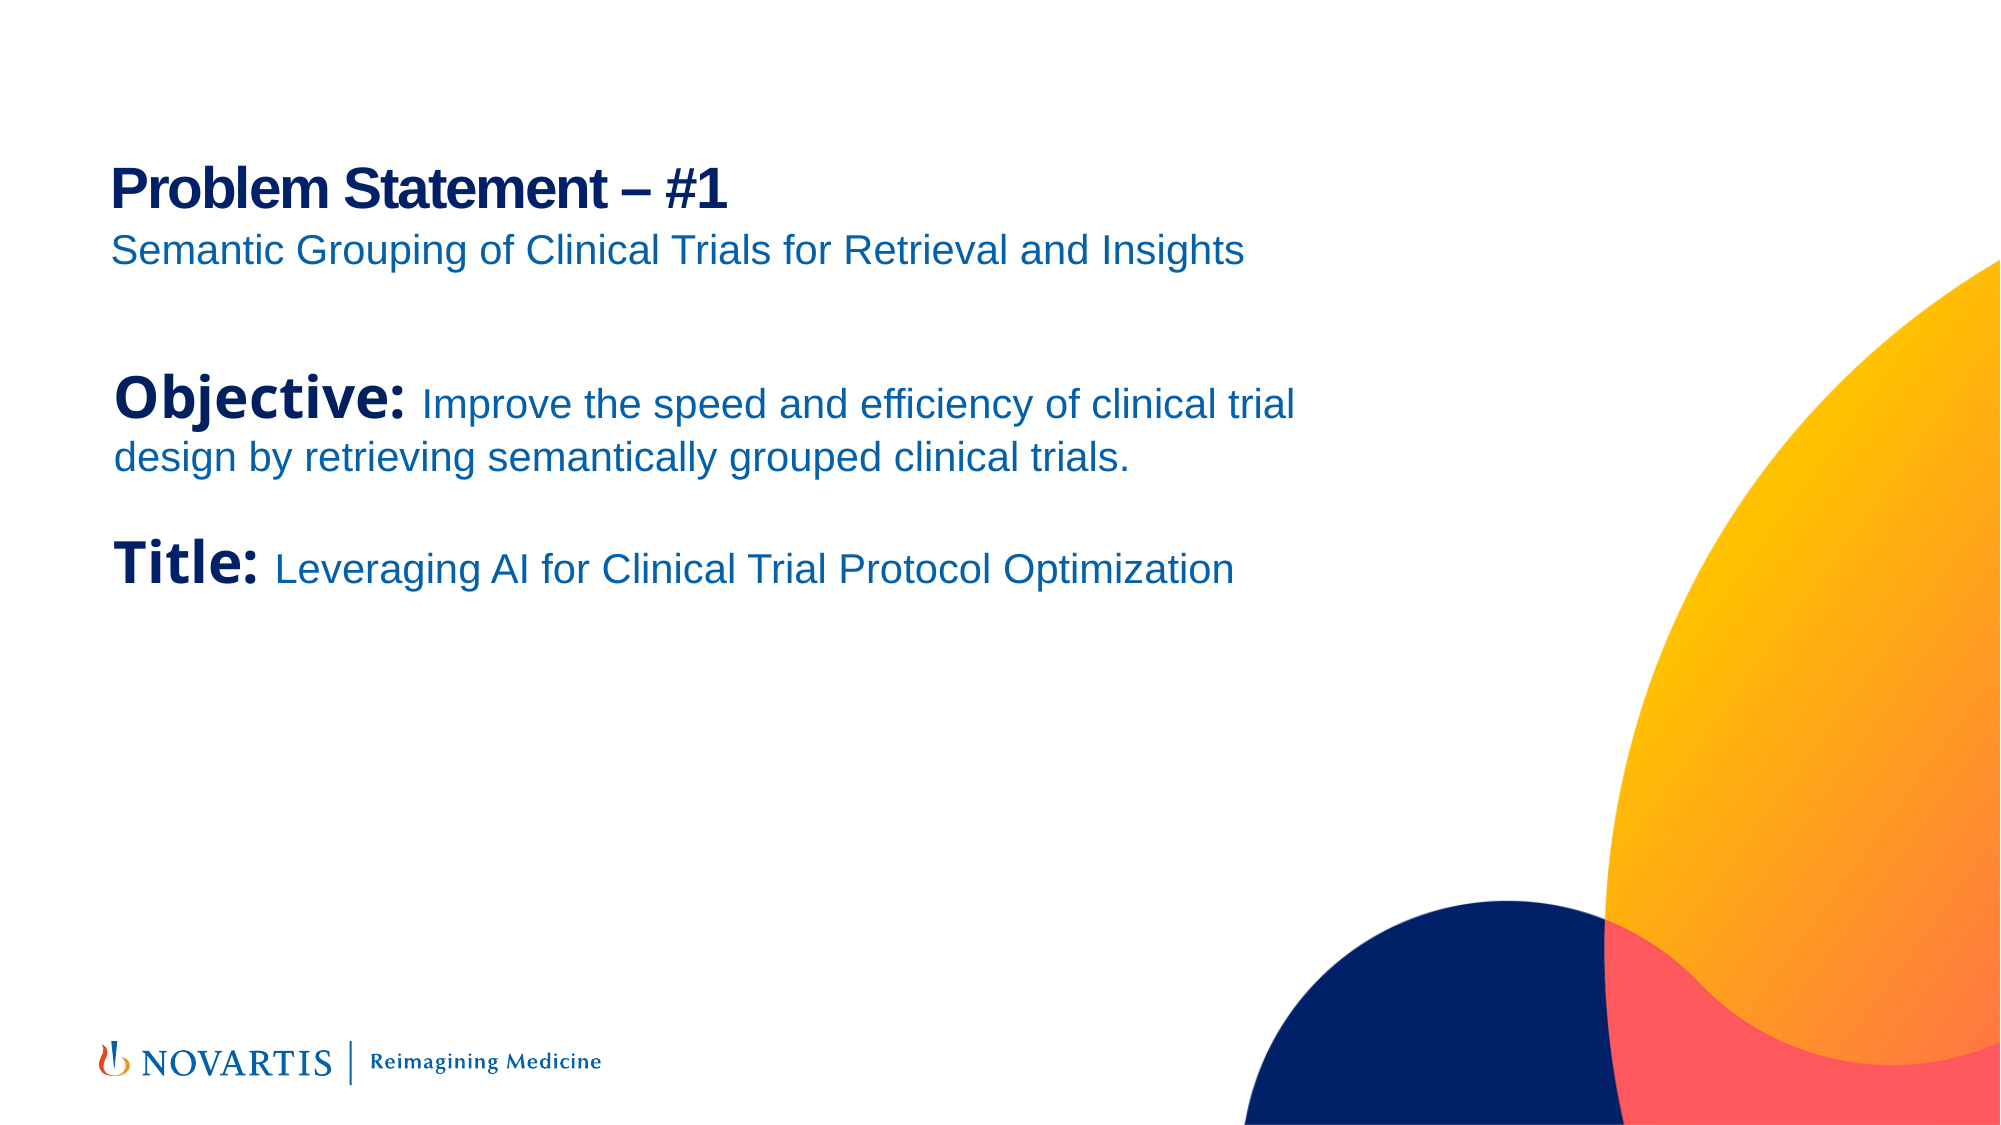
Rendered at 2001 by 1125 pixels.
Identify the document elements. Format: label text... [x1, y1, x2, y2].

title Problem Statement – #1 [110, 157, 1396, 226]
text_box Objective: Improve the speed and efficiency of clinical trial design by retrieving semantically grouped clinical trials. Title: Leveraging AI for Clinical Trial Protocol Optimization [99, 352, 1396, 603]
picture [1218, 0, 2000, 1125]
subtitle Semantic Grouping of Clinical Trials for Retrieval and Insights [99, 226, 1589, 319]
